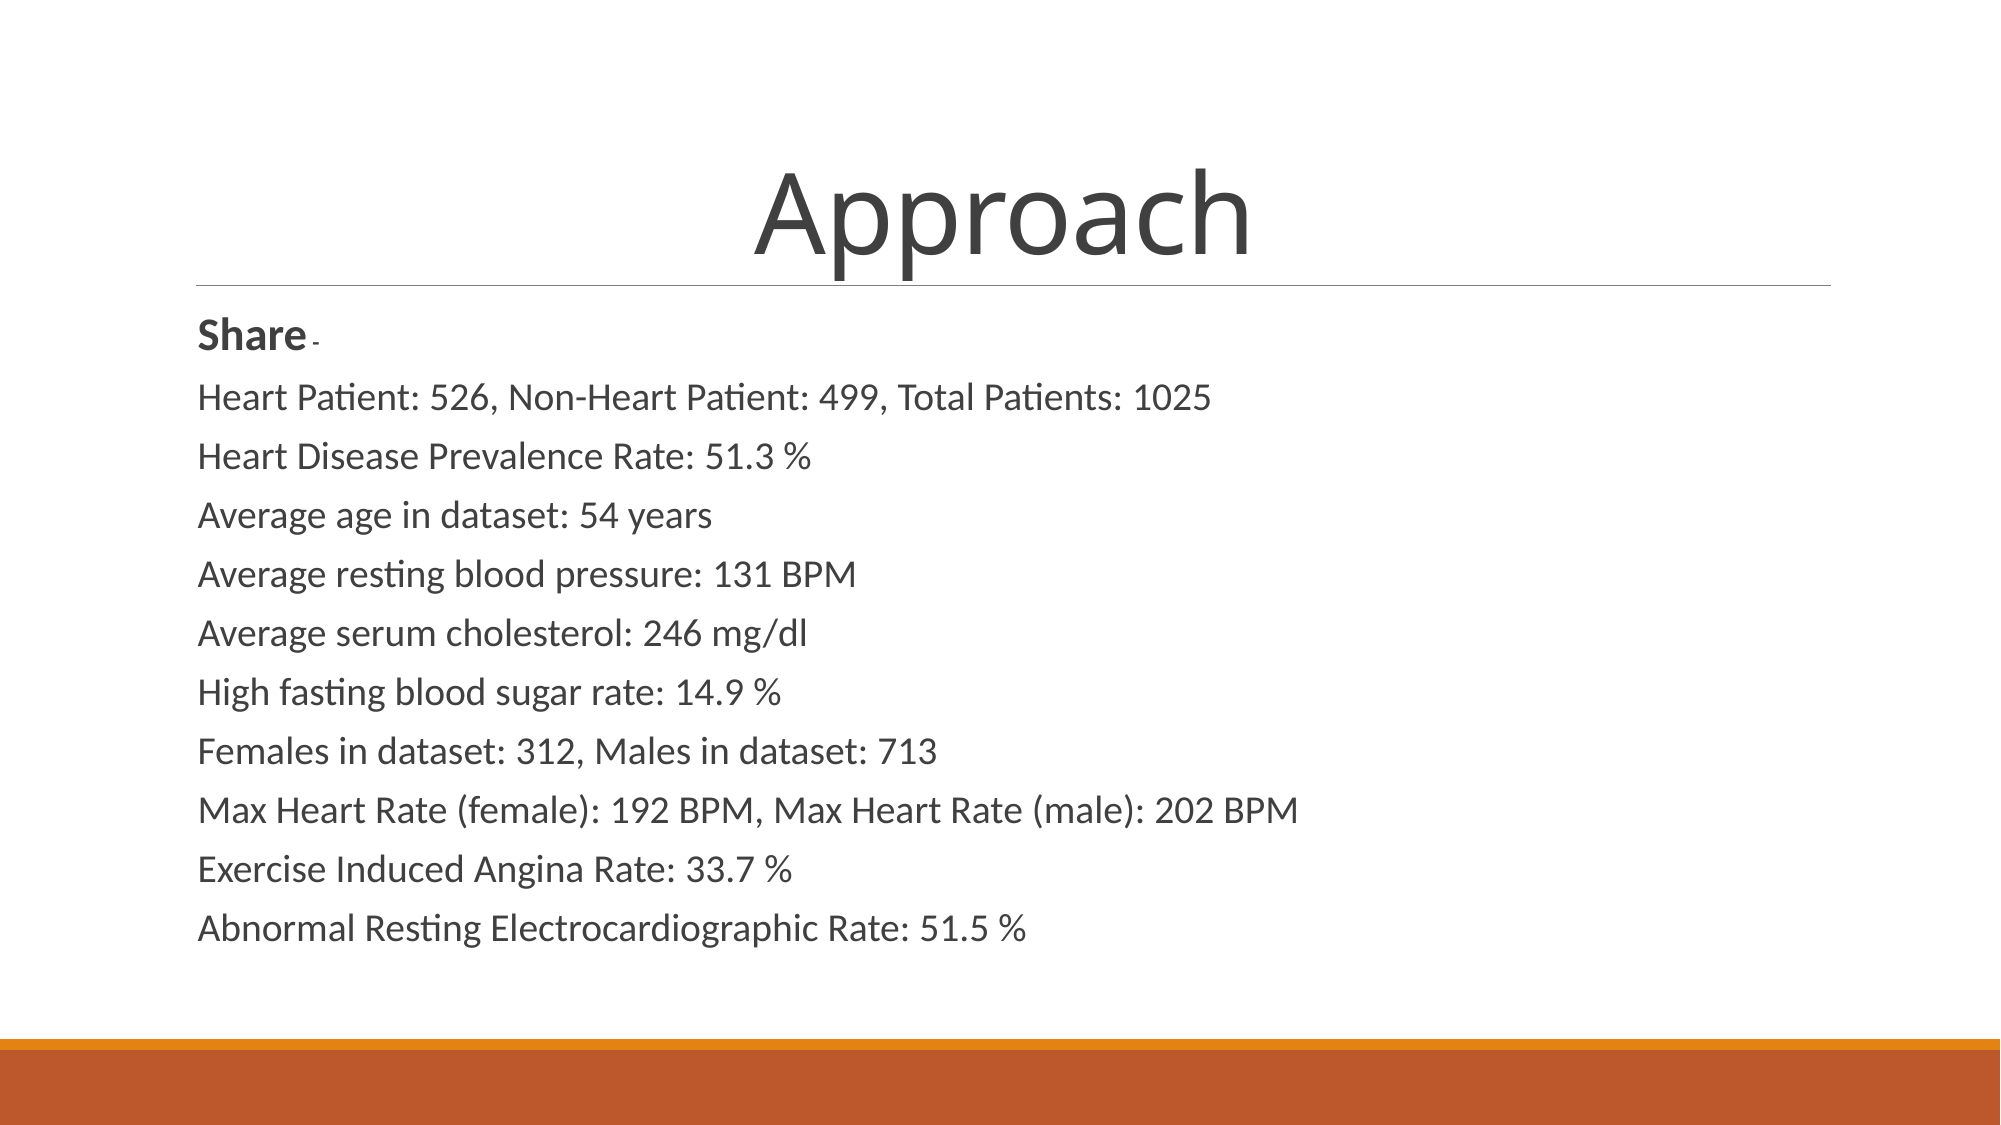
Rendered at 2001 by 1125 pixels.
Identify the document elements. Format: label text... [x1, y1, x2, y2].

title Approach [180, 47, 1830, 285]
list Share - Heart Patient: 526, Non-Heart Patient: 499, Total Patients: 1025 Heart Disease Prevalence Rate: 51.3 % Average age in dataset: 54 years Average resting blood pressure: 131 BPM Average serum cholesterol: 246 mg/dl High fasting blood sugar rate: 14.9 % Females in dataset: 312, Males in dataset: 713 Max Heart Rate (female): 192 BPM, Max Heart Rate (male): 202 BPM Exercise Induced Angina Rate: 33.7 % Abnormal Resting Electrocardiographic Rate: 51.5 % [180, 302, 1830, 963]
